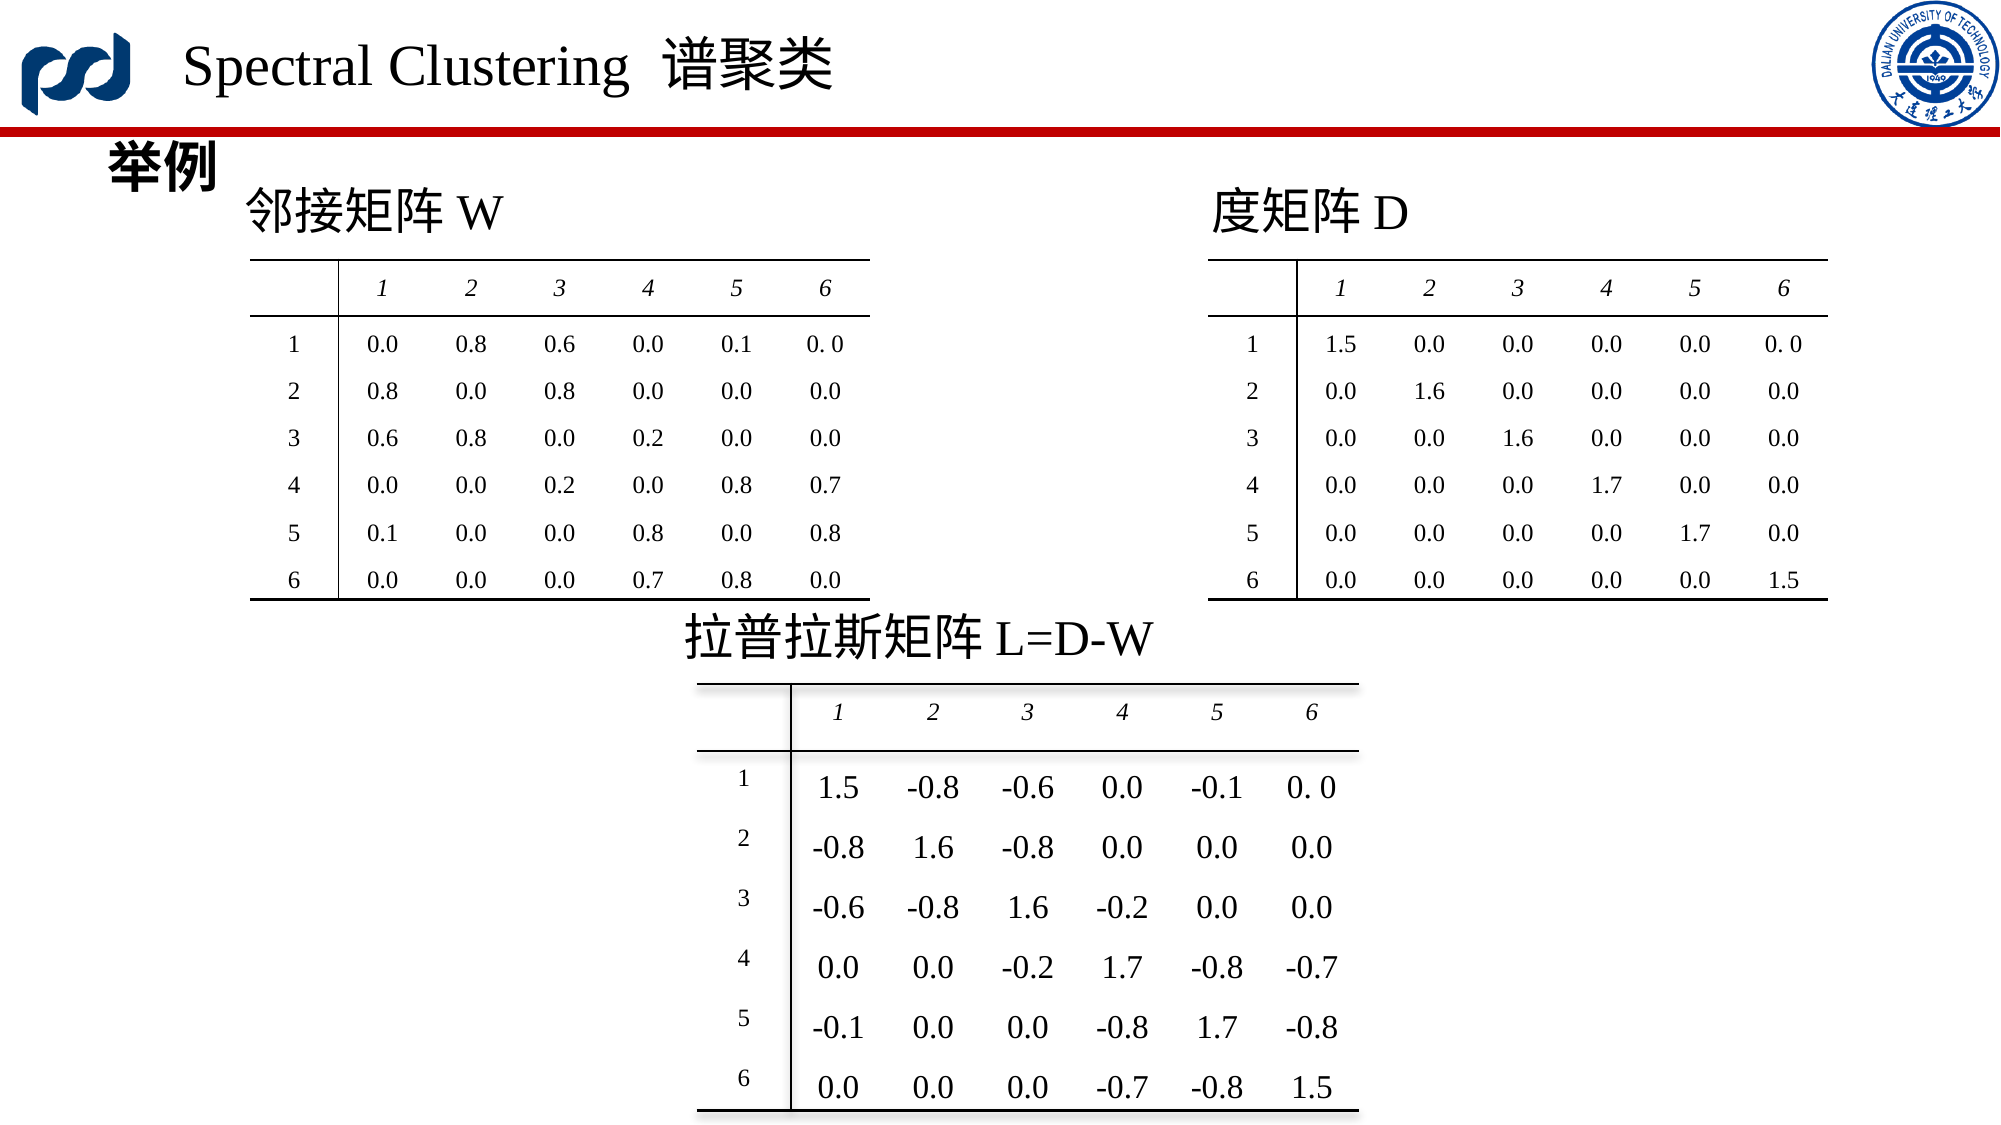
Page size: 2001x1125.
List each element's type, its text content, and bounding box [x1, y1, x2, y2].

table_cell -0.8 [981, 811, 1075, 871]
table_cell 0.0 [1385, 458, 1474, 505]
table_cell -0.8 [792, 811, 886, 871]
table_cell 0.0 [1385, 552, 1474, 598]
table_cell 0.0 [339, 552, 427, 598]
table_cell 0.0 [792, 1051, 886, 1109]
table_cell -0.8 [886, 752, 981, 811]
table_cell 0.0 [1562, 410, 1651, 458]
table_cell 0.0 [981, 991, 1075, 1051]
table_cell 0.0 [1385, 505, 1474, 552]
table_cell 1.6 [1385, 363, 1474, 410]
table_cell 0.0 [1474, 458, 1562, 505]
table_cell 0.8 [516, 363, 604, 410]
table_header 3 [516, 261, 604, 315]
table_header 2 [427, 261, 516, 315]
table_cell 0.0 [1562, 505, 1651, 552]
table_cell 0.0 [781, 552, 870, 597]
table_cell 1.5 [1739, 552, 1828, 598]
table_cell 0.0 [1298, 552, 1385, 598]
table_cell 6 [250, 552, 338, 598]
table_header 1 [792, 685, 886, 750]
table_cell 0.0 [1739, 458, 1828, 505]
table_cell 0.0 [427, 505, 516, 552]
table_cell 0.0 [1651, 552, 1739, 598]
table_cell -0.6 [981, 752, 1075, 811]
table_cell 4 [250, 458, 338, 505]
table_cell 5 [697, 991, 790, 1051]
table_cell 1 [250, 317, 338, 363]
table_cell 0.0 [1075, 752, 1170, 811]
table_cell 0.8 [339, 363, 427, 410]
table_cell 1.7 [1562, 458, 1651, 505]
text_box 拉普拉斯矩阵L=D-W [668, 597, 1169, 673]
table_cell -0.8 [1170, 931, 1265, 991]
table_cell 0.0 [427, 552, 516, 598]
table_header 4 [1075, 685, 1170, 750]
table_cell 0.0 [1739, 505, 1828, 552]
table_cell 1 [1208, 317, 1296, 363]
table_cell -0.6 [792, 871, 886, 931]
table_cell 0.0 [886, 1051, 981, 1109]
table_cell 1.5 [1298, 317, 1385, 363]
table_cell 0.0 [981, 1051, 1075, 1109]
picture [1871, 0, 2001, 128]
table_cell 0.0 [516, 552, 604, 598]
table_cell 0.0 [1385, 317, 1474, 363]
table_cell 0.8 [781, 505, 870, 552]
table_cell 0.0 [1298, 410, 1385, 458]
table_header 5 [693, 261, 781, 315]
table_cell 0.0 [604, 363, 693, 410]
table_header 4 [604, 261, 693, 315]
table_cell -0.8 [1265, 991, 1359, 1051]
table_cell 0.0 [1170, 811, 1265, 871]
table_cell -0.8 [1170, 1051, 1265, 1109]
table_cell 0.0 [1651, 410, 1739, 458]
table_cell 0.8 [693, 458, 781, 505]
table_cell 6 [1208, 552, 1296, 598]
table_cell 0. 0 [1265, 752, 1359, 811]
table_cell -0.8 [886, 871, 981, 931]
table_header 3 [981, 685, 1075, 750]
text_box 度矩阵D [1196, 171, 1424, 247]
text_box Spectral Clustering 谱聚类 [168, 19, 919, 105]
table_header 1 [1298, 261, 1385, 315]
table_cell 0.7 [781, 458, 870, 505]
table_cell 1.6 [886, 811, 981, 871]
table_cell 4 [1208, 458, 1296, 505]
table_cell 0.0 [604, 458, 693, 505]
table_header 6 [781, 261, 870, 315]
table_cell -0.2 [981, 931, 1075, 991]
table_header 5 [1170, 685, 1265, 750]
table_cell 0.0 [427, 458, 516, 505]
table_header [1208, 261, 1296, 315]
table_header 6 [1265, 685, 1359, 750]
table_cell -0.7 [1075, 1051, 1170, 1109]
table_cell 0. 0 [1739, 317, 1828, 363]
table_cell 2 [250, 363, 338, 410]
table_header 2 [886, 685, 981, 750]
table_cell 0.8 [427, 317, 516, 363]
table_cell 3 [697, 871, 790, 931]
table_cell 0.8 [604, 505, 693, 552]
table_cell 0.0 [1651, 317, 1739, 363]
table_cell 0.0 [1385, 410, 1474, 458]
table_cell 0. 0 [781, 317, 870, 363]
table_cell -0.8 [1075, 991, 1170, 1051]
table_cell 4 [697, 931, 790, 991]
table_cell 1.6 [1474, 410, 1562, 458]
text_box 邻接矩阵W [229, 171, 519, 247]
table_cell 0.0 [693, 505, 781, 552]
table_cell 0.0 [1265, 871, 1359, 931]
table_cell 0.0 [1739, 363, 1828, 410]
table_cell 1.5 [792, 752, 886, 811]
table_header [250, 261, 338, 315]
table_cell 0.0 [1474, 552, 1562, 598]
table_cell 3 [250, 410, 338, 458]
table_cell 0.0 [604, 317, 693, 363]
table_cell -0.2 [1075, 871, 1170, 931]
table_cell 1.7 [1651, 505, 1739, 552]
table_header 5 [1651, 261, 1739, 315]
table_cell 0.0 [339, 458, 427, 505]
table_cell 2 [1208, 363, 1296, 410]
table_cell 0.0 [1651, 458, 1739, 505]
table_cell 0.0 [693, 363, 781, 410]
table_cell 0.6 [516, 317, 604, 363]
table_header 6 [1739, 261, 1828, 315]
table_cell 0.0 [1298, 505, 1385, 552]
table_cell 1.7 [1170, 991, 1265, 1051]
table_cell 1.5 [1265, 1051, 1359, 1109]
table_cell -0.1 [1170, 752, 1265, 811]
table_cell 2 [697, 811, 790, 871]
table_cell 0.0 [1298, 458, 1385, 505]
picture [12, 11, 150, 122]
table_cell 3 [1208, 410, 1296, 458]
table_cell 1.7 [1075, 931, 1170, 991]
table_cell 0.0 [693, 410, 781, 458]
table_cell 0.1 [339, 505, 427, 552]
table_header 2 [1385, 261, 1474, 315]
table_cell 0.0 [1562, 317, 1651, 363]
table_cell 1 [697, 752, 790, 811]
table_cell 0.1 [693, 317, 781, 363]
table_cell 0.0 [1170, 871, 1265, 931]
table_cell 0.0 [516, 410, 604, 458]
table_cell 0.0 [781, 410, 870, 458]
table_header [697, 685, 790, 750]
table_cell 0.0 [1265, 811, 1359, 871]
table_cell 0.0 [1562, 552, 1651, 598]
table_cell 0.0 [1075, 811, 1170, 871]
table_cell 0.0 [516, 505, 604, 552]
table_cell 0.0 [1739, 410, 1828, 458]
table_cell 6 [697, 1051, 790, 1109]
table_cell 0.0 [1651, 363, 1739, 410]
table_cell 0.0 [886, 991, 981, 1051]
table_cell 0.2 [604, 410, 693, 458]
table_cell 0.0 [339, 317, 427, 363]
table_cell 0.2 [516, 458, 604, 505]
table_cell -0.7 [1265, 931, 1359, 991]
table_header 1 [339, 261, 427, 315]
table_cell 0.7 [604, 552, 693, 598]
table_cell -0.1 [792, 991, 886, 1051]
table_cell 0.0 [1474, 505, 1562, 552]
table_cell 0.0 [781, 363, 870, 410]
table_cell 5 [1208, 505, 1296, 552]
table_cell 0.0 [427, 363, 516, 410]
table_cell 0.0 [792, 931, 886, 991]
table_cell 1.6 [981, 871, 1075, 931]
table_cell 0.0 [1474, 317, 1562, 363]
table_cell 0.0 [1474, 363, 1562, 410]
table_cell 0.0 [1298, 363, 1385, 410]
table_cell 0.6 [339, 410, 427, 458]
text_box 举例 [93, 124, 375, 206]
table_cell 5 [250, 505, 338, 552]
table_header 3 [1474, 261, 1562, 315]
table_cell 0.0 [886, 931, 981, 991]
table_cell 0.8 [427, 410, 516, 458]
table_cell 0.0 [1562, 363, 1651, 410]
table_cell 0.8 [693, 552, 781, 597]
table_header 4 [1562, 261, 1651, 315]
